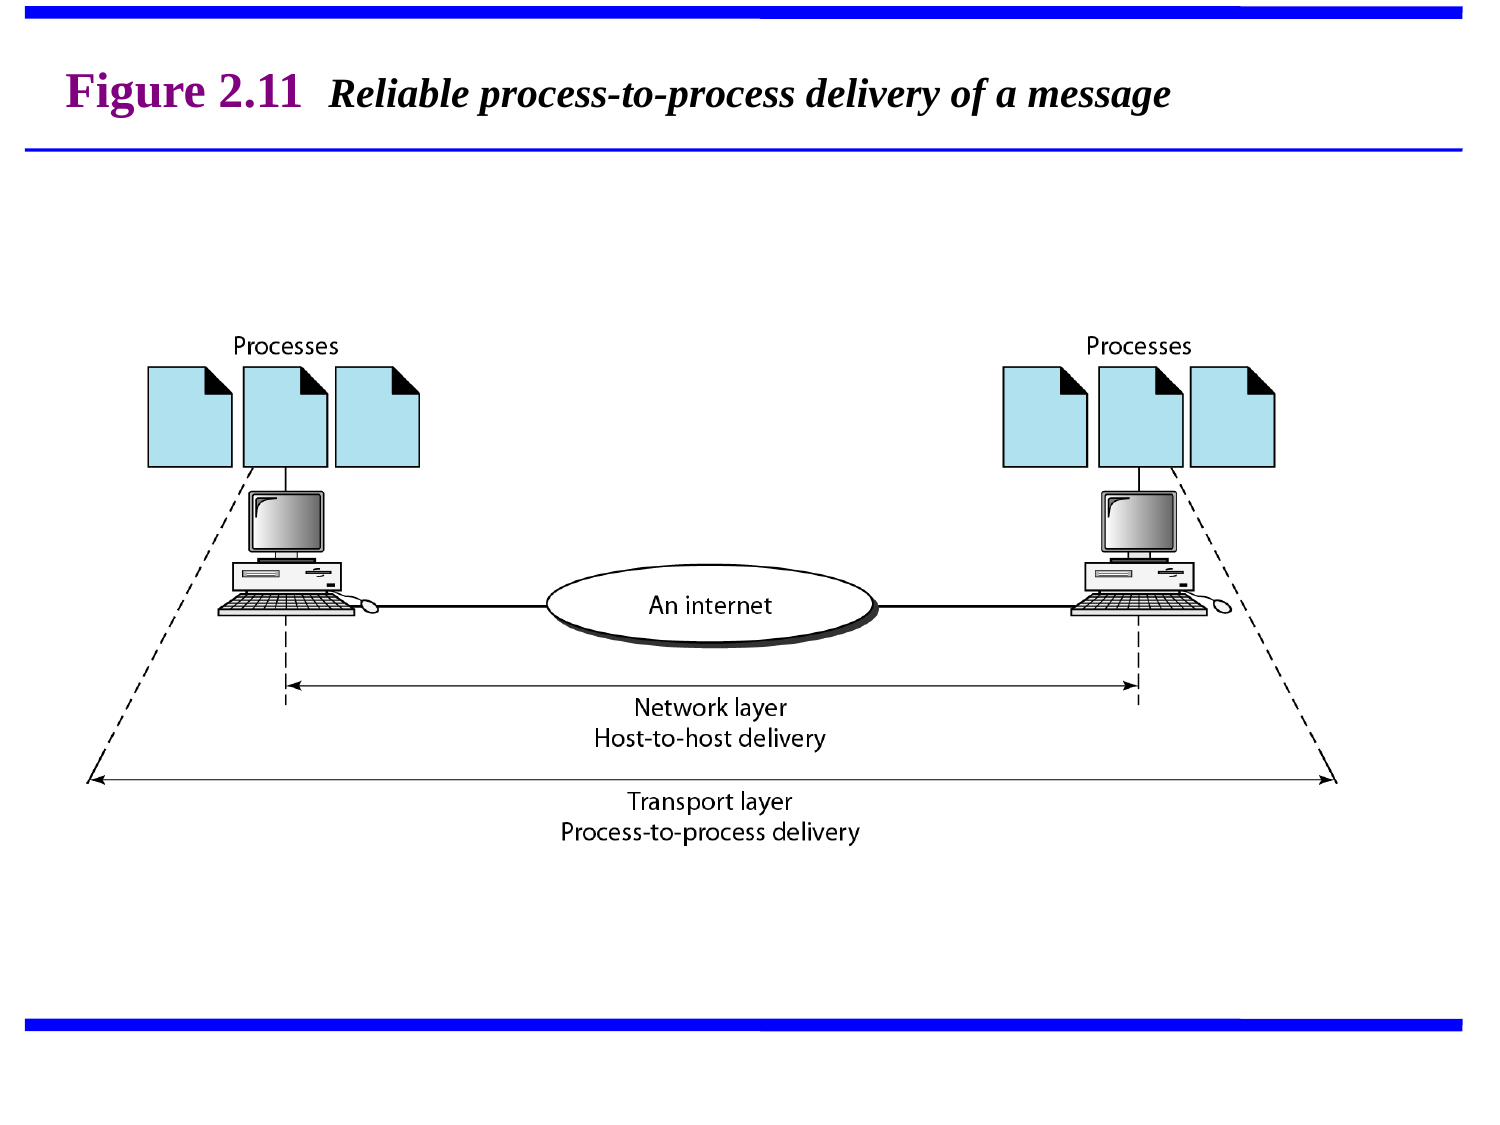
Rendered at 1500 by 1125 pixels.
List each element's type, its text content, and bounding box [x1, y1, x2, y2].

picture [86, 331, 1338, 848]
text_box Figure 2.11 Reliable process-to-process delivery of a message [50, 49, 1188, 125]
